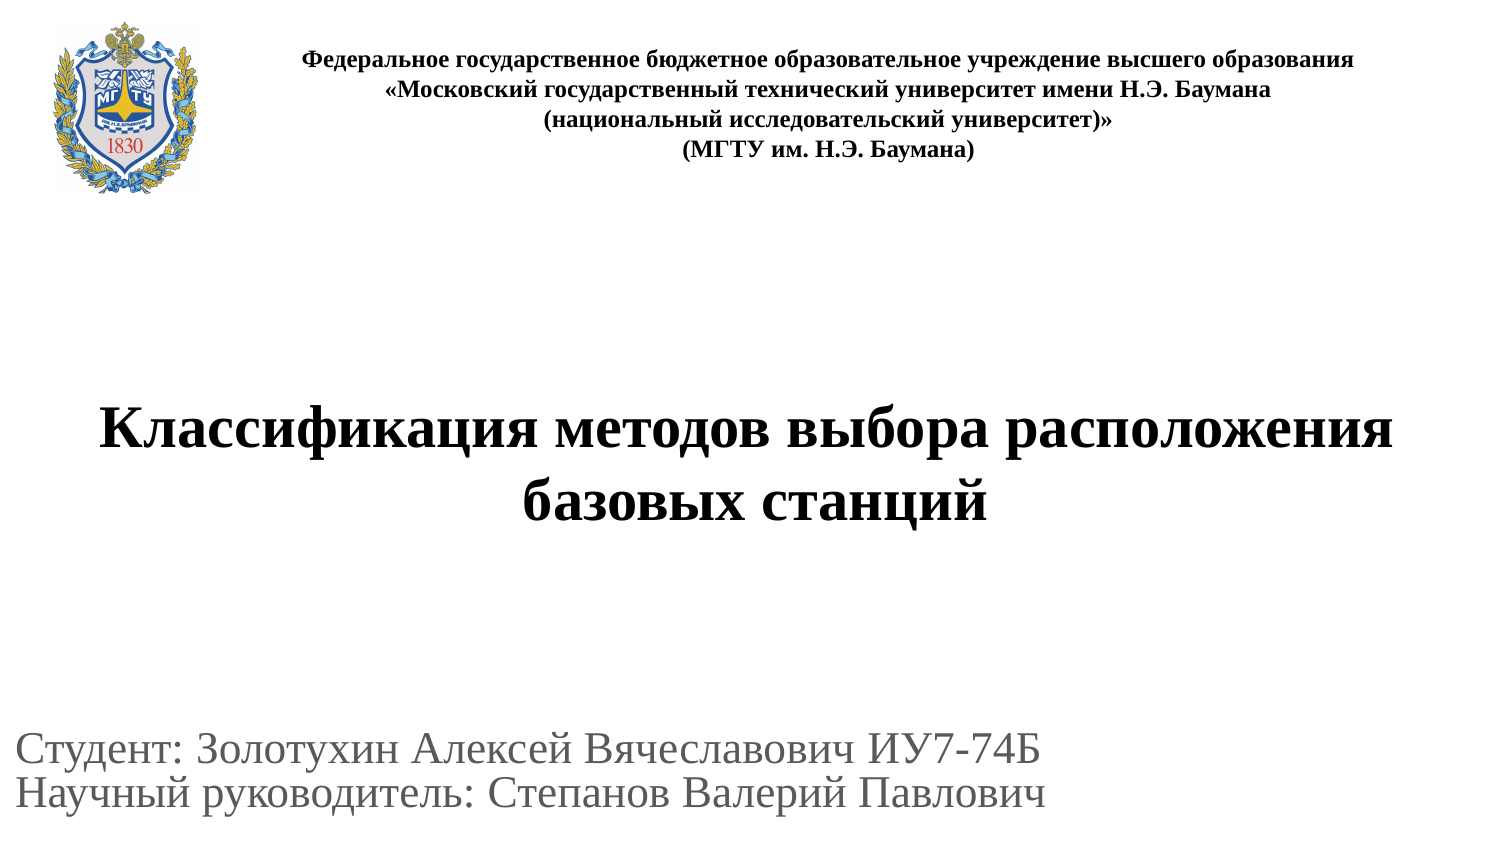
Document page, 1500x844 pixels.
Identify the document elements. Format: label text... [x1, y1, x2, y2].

text_box Классификация методов выбора расположения базовых станций [33, 296, 1478, 548]
text_box Федеральное государственное бюджетное образовательное учреждение высшего образования «Московский государственный технический университет имени Н.Э. Баумана (национальный исследовательский университет)» (МГТУ им. Н.Э. Баумана) [129, 0, 1500, 178]
text_box Студент: Золотухин Алексей Вячеславович ИУ7-74Б Научный руководитель: Степанов Валерий Павлович [0, 713, 1398, 844]
picture [52, 22, 199, 195]
